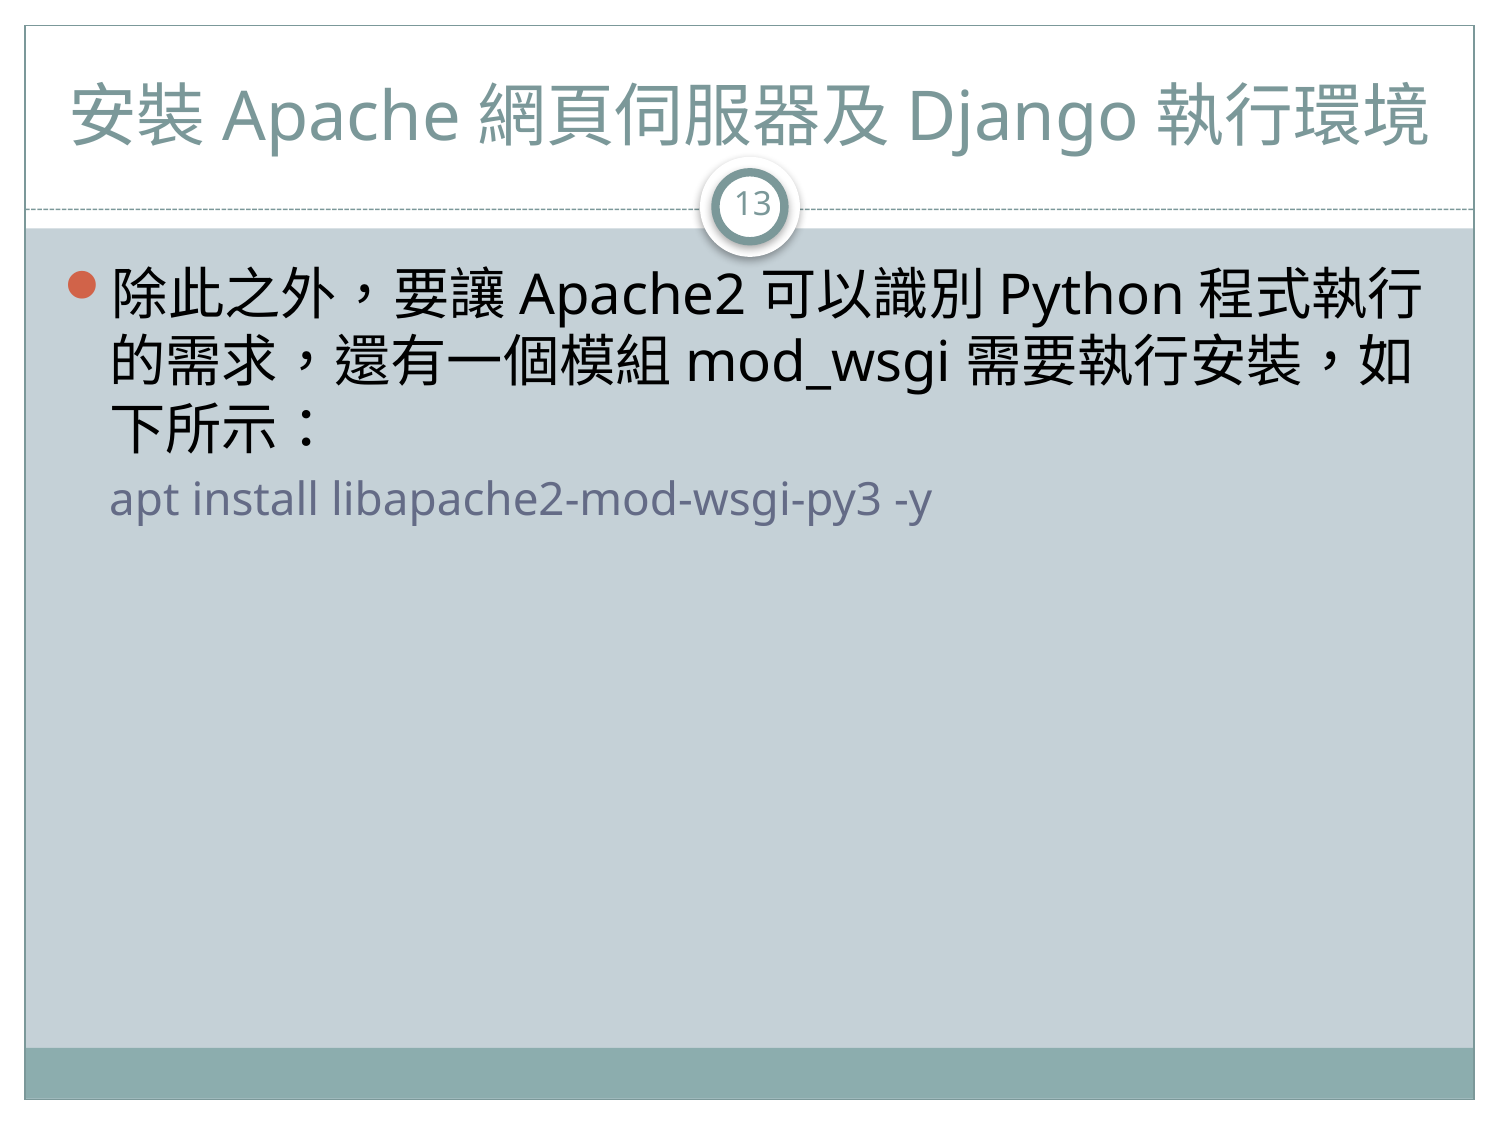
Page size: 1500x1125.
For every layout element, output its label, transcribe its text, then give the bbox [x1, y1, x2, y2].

list 除此之外，要讓Apache2可以識別Python程式執行的需求，還有一個模組mod_wsgi需要執行安裝，如下所示： apt install libapache2-mod-wsgi-py3 -y [49, 250, 1445, 1001]
slide_number 13 [715, 168, 791, 241]
title 安裝Apache網頁伺服器及Django執行環境 [49, 37, 1450, 162]
